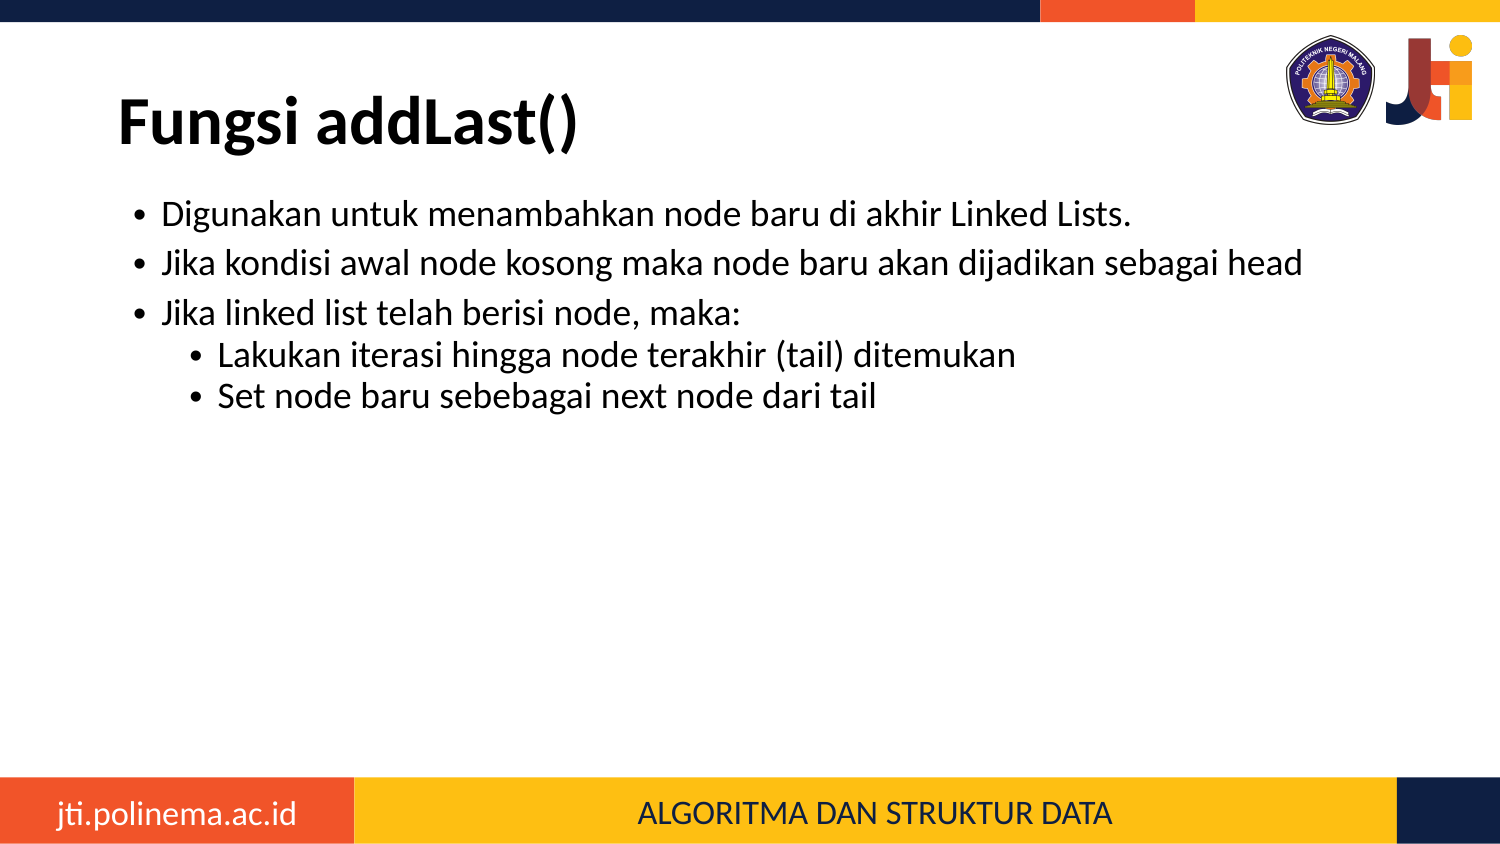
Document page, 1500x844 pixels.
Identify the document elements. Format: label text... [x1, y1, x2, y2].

title Fungsi addLast() [103, 44, 1397, 208]
picture [1286, 35, 1375, 44]
list Digunakan untuk menambahkan node baru di akhir Linked Lists. Jika kondisi awal node kosong maka node baru akan dijadikan sebagai head Jika linked list telah berisi node, maka: Lakukan iterasi hingga node terakhir (tail) ditemukan Set node baru sebebagai next node dari tail [118, 191, 1470, 758]
picture [1386, 35, 1472, 125]
